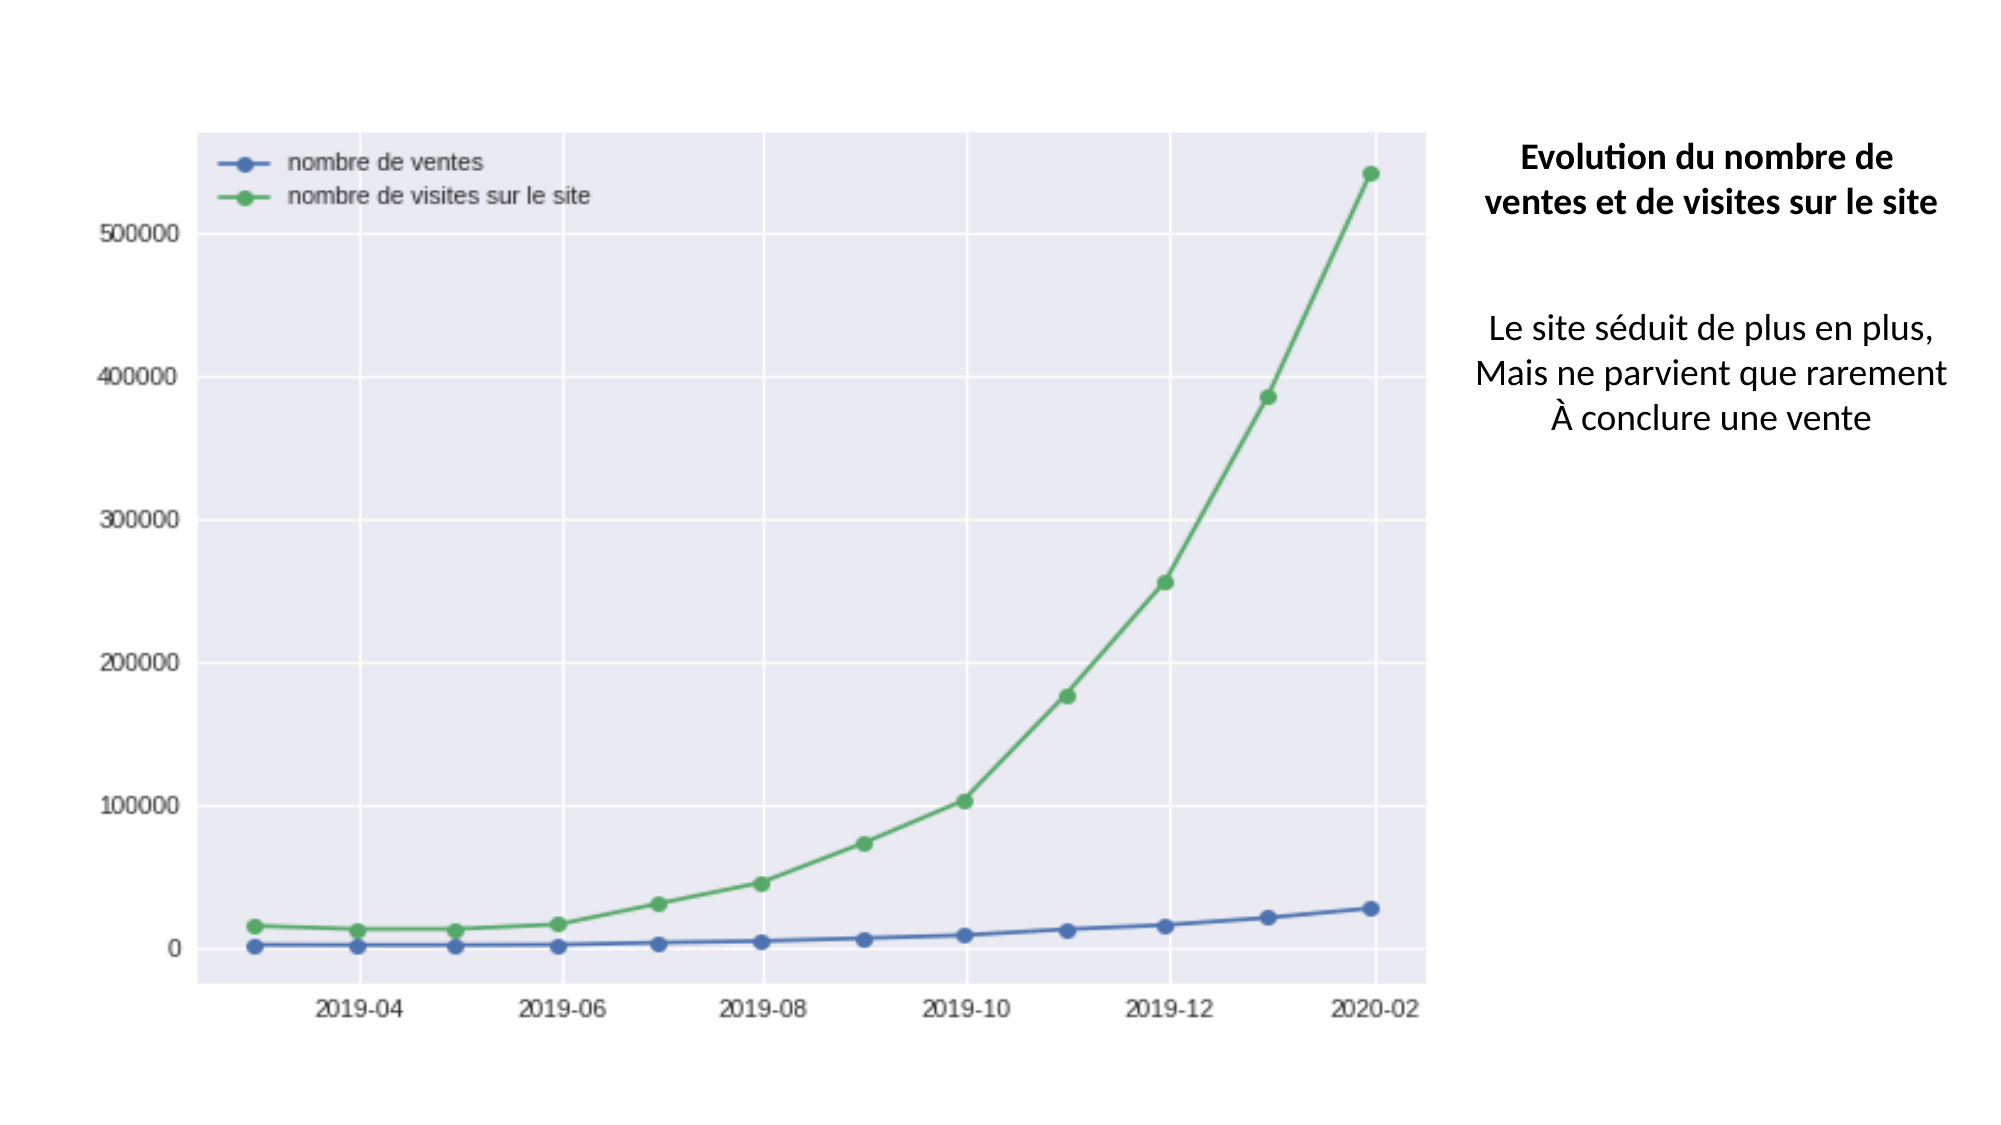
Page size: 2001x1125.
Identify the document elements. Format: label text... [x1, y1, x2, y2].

text_box Evolution du nombre de ventes et de visites sur le site [1586, 124, 2000, 230]
text_box Le site séduit de plus en plus, Mais ne parvient que rarement À conclure une vente [1586, 295, 1964, 445]
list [0, 0, 1586, 1125]
